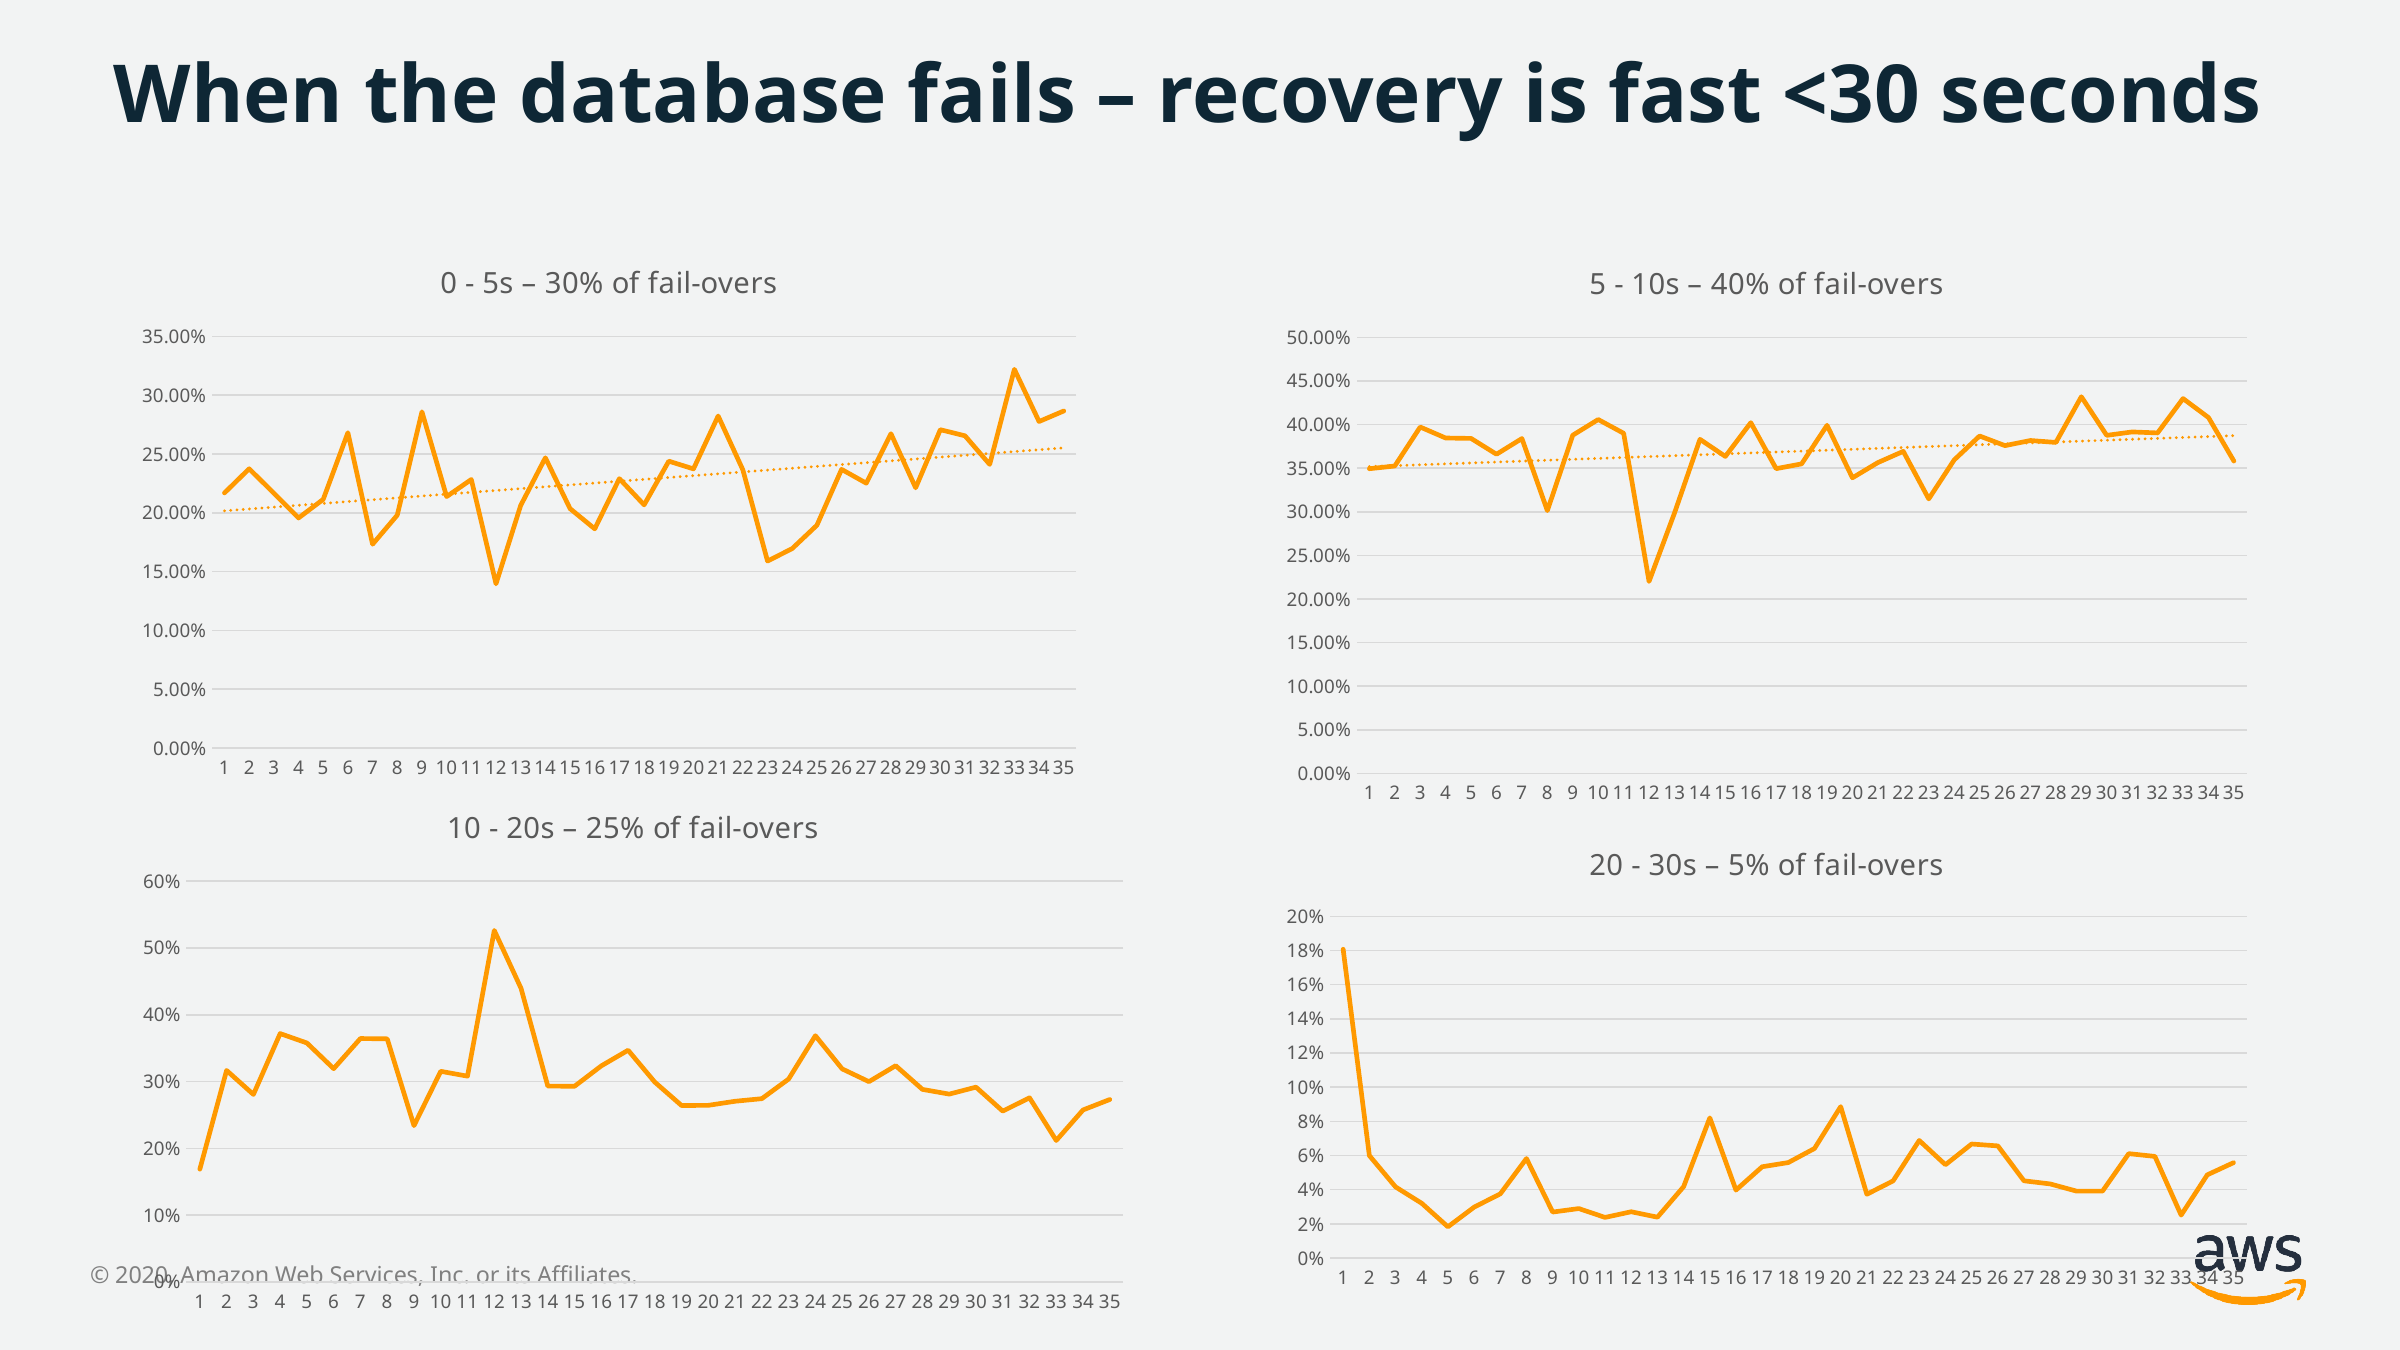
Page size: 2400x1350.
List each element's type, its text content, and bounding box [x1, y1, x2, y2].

chart [1266, 234, 2267, 1301]
picture [2190, 1235, 2306, 1305]
chart [122, 234, 1144, 1326]
title When the database fails – recovery is fast <30 seconds [90, 29, 2307, 168]
